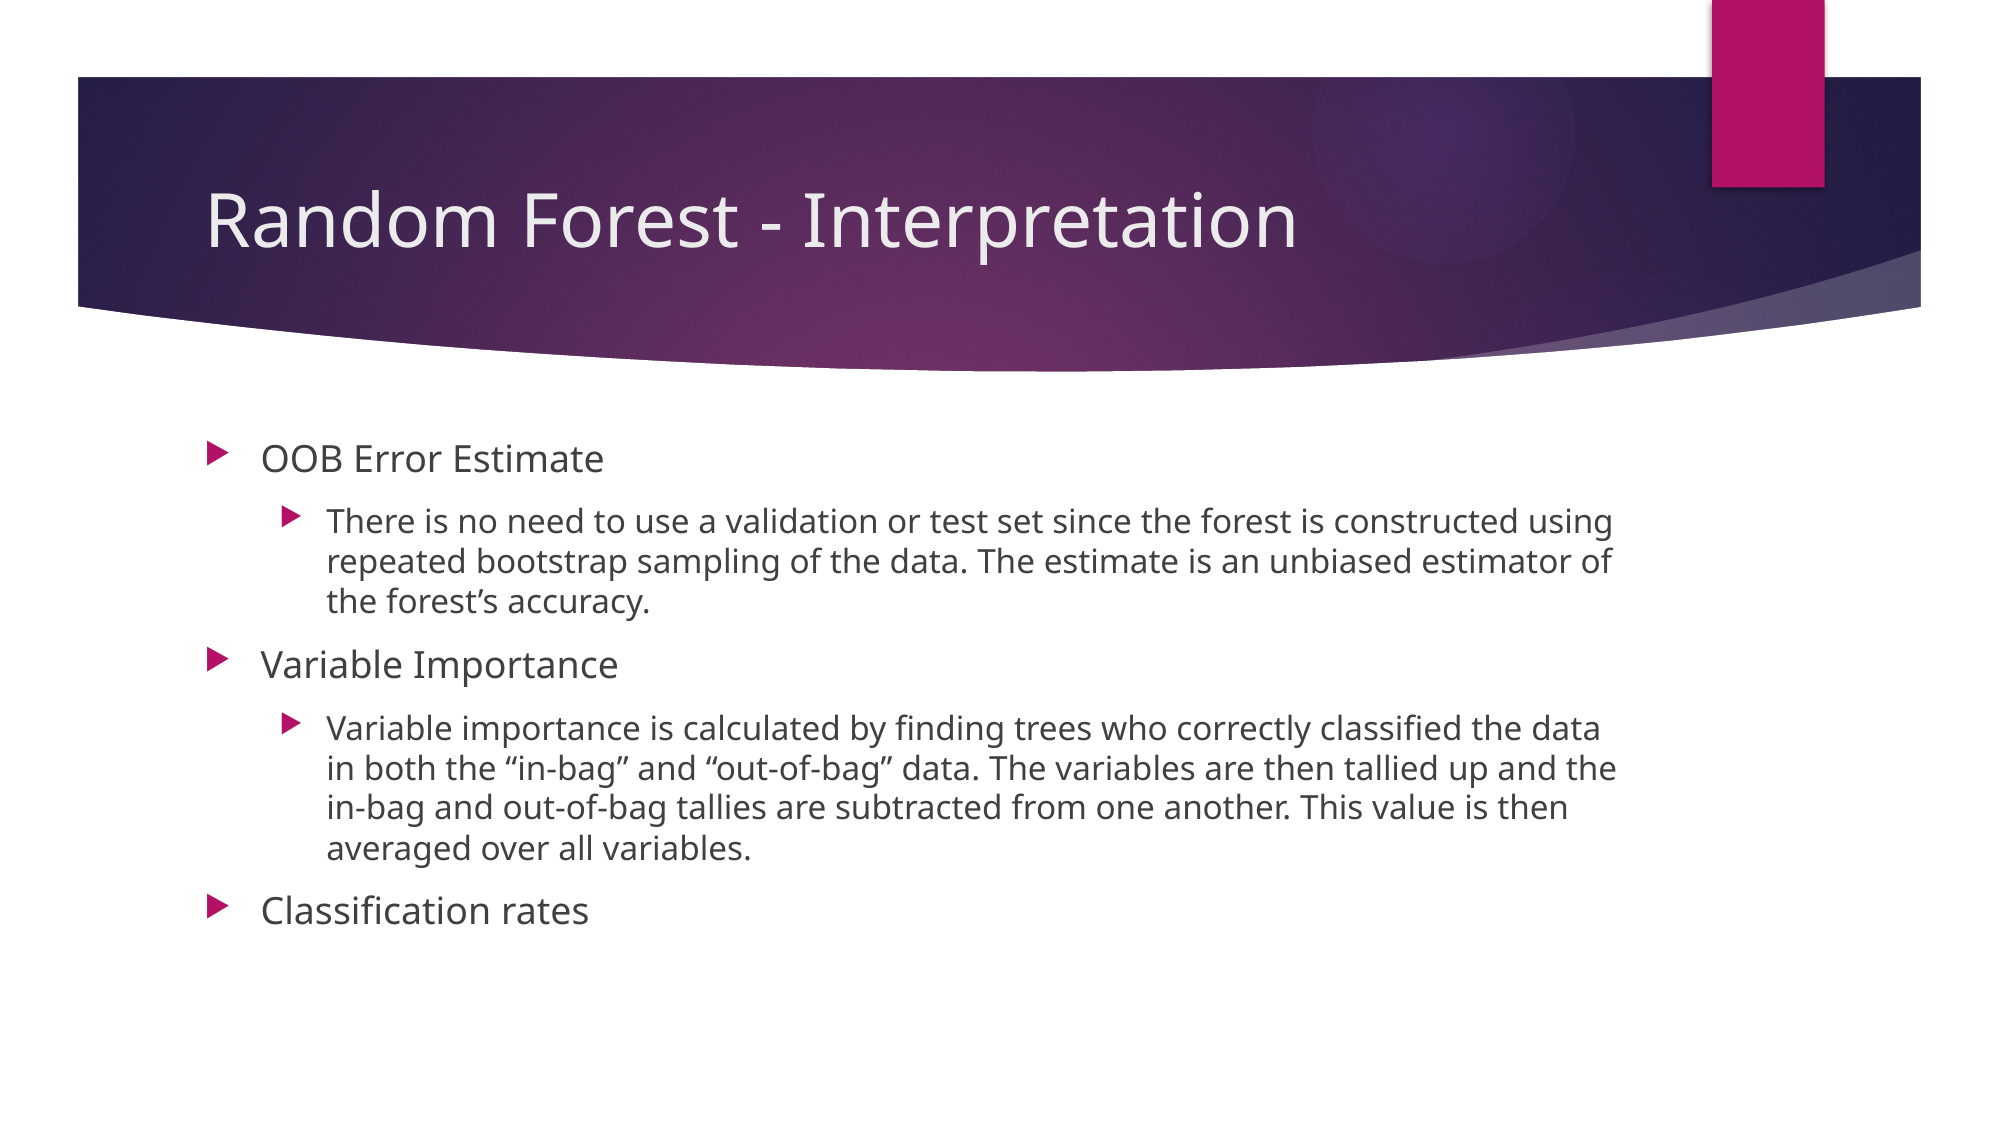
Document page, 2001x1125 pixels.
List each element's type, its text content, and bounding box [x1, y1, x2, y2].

list OOB Error Estimate There is no need to use a validation or test set since the forest is constructed using repeated bootstrap sampling of the data. The estimate is an unbiased estimator of the forest’s accuracy. Variable Importance Variable importance is calculated by finding trees who correctly classified the data in both the “in-bag” and “out-of-bag” data. The variables are then tallied up and the in-bag and out-of-bag tallies are subtracted from one another. This value is then averaged over all variables. Classification rates [189, 427, 1638, 988]
title Random Forest - Interpretation [189, 159, 1627, 276]
